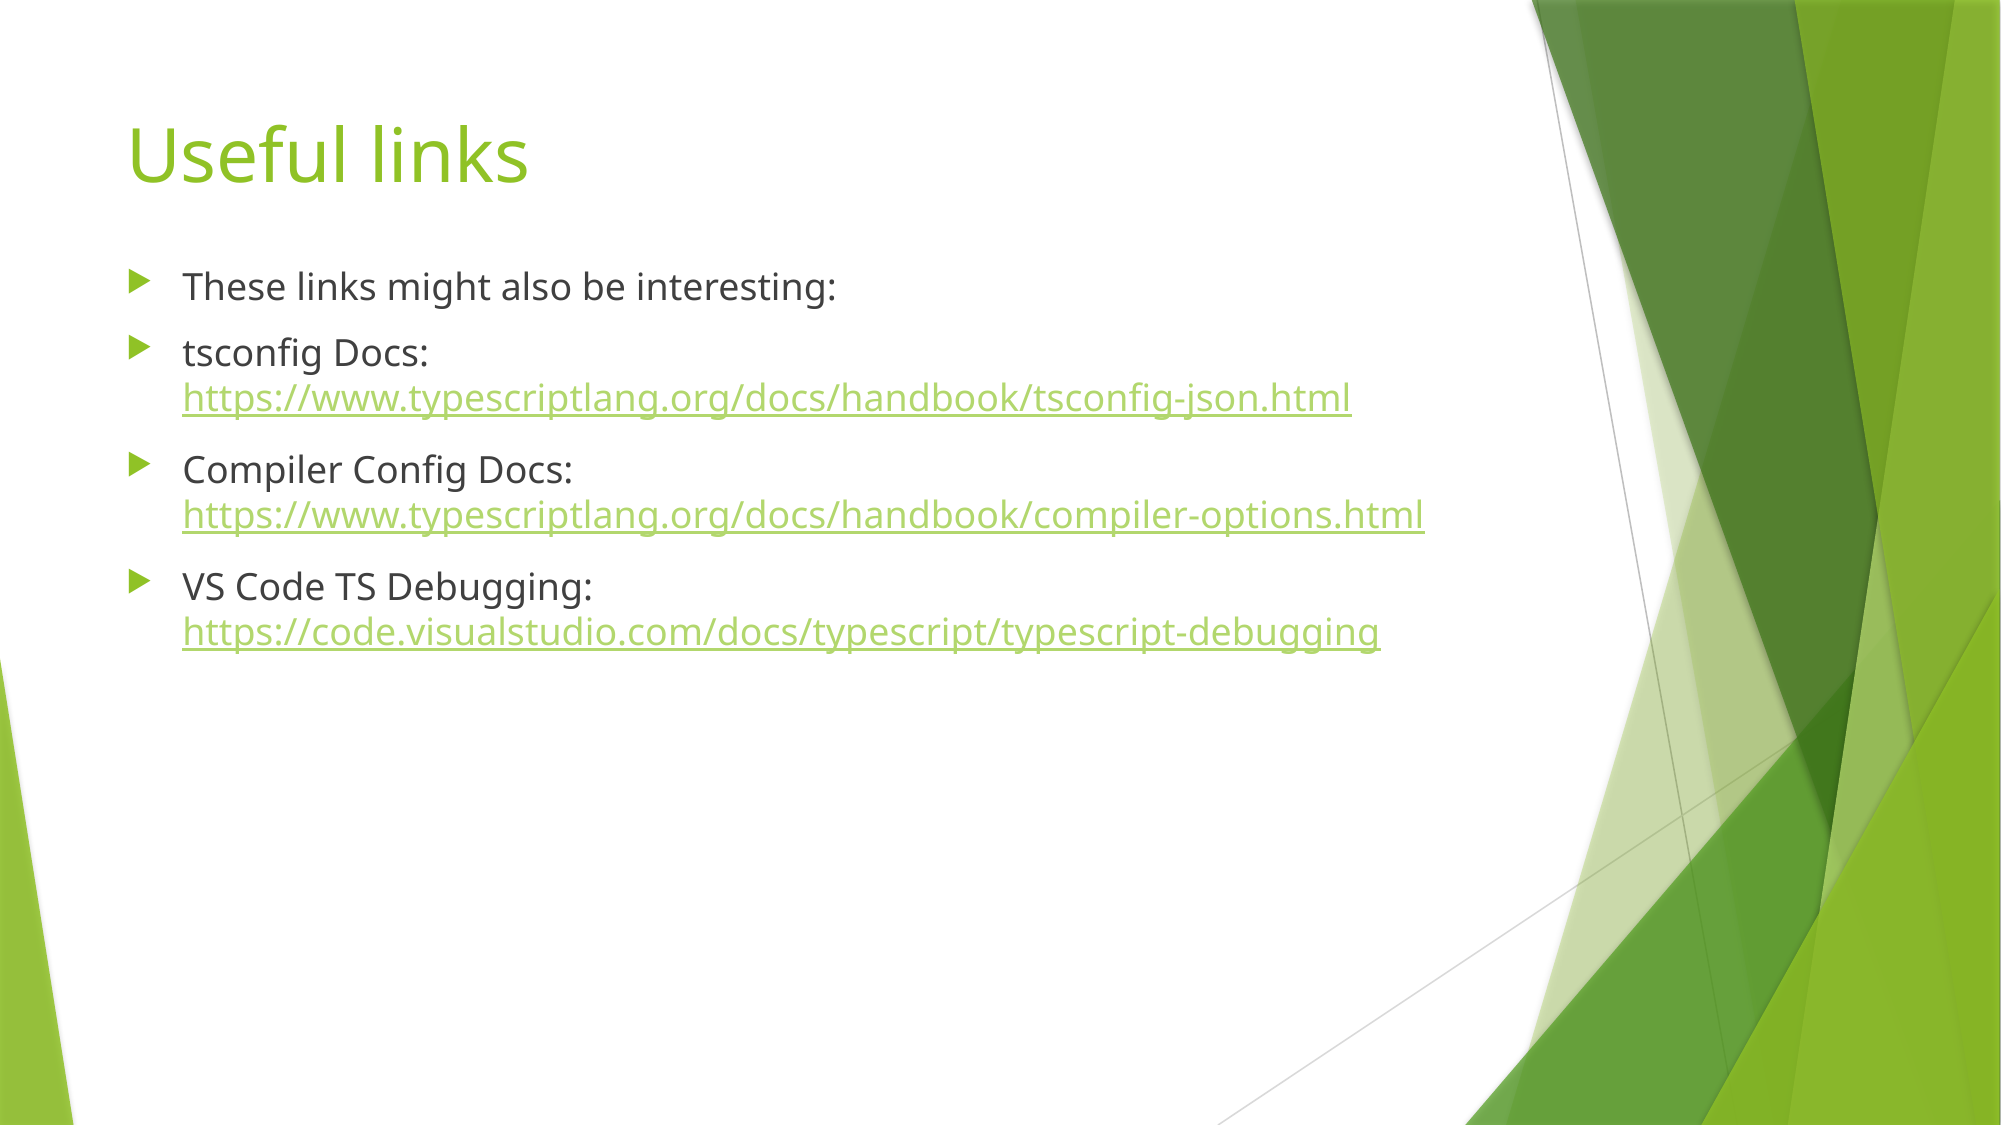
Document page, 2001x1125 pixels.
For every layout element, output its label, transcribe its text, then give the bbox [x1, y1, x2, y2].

title Useful links [111, 99, 1522, 255]
list These links might also be interesting: tsconfig Docs: https://www.typescriptlang.org/docs/handbook/tsconfig-json.html Compiler Config Docs: https://www.typescriptlang.org/docs/handbook/compiler-options.html VS Code TS Debugging: https://code.visualstudio.com/docs/typescript/typescript-debugging [111, 255, 1522, 991]
